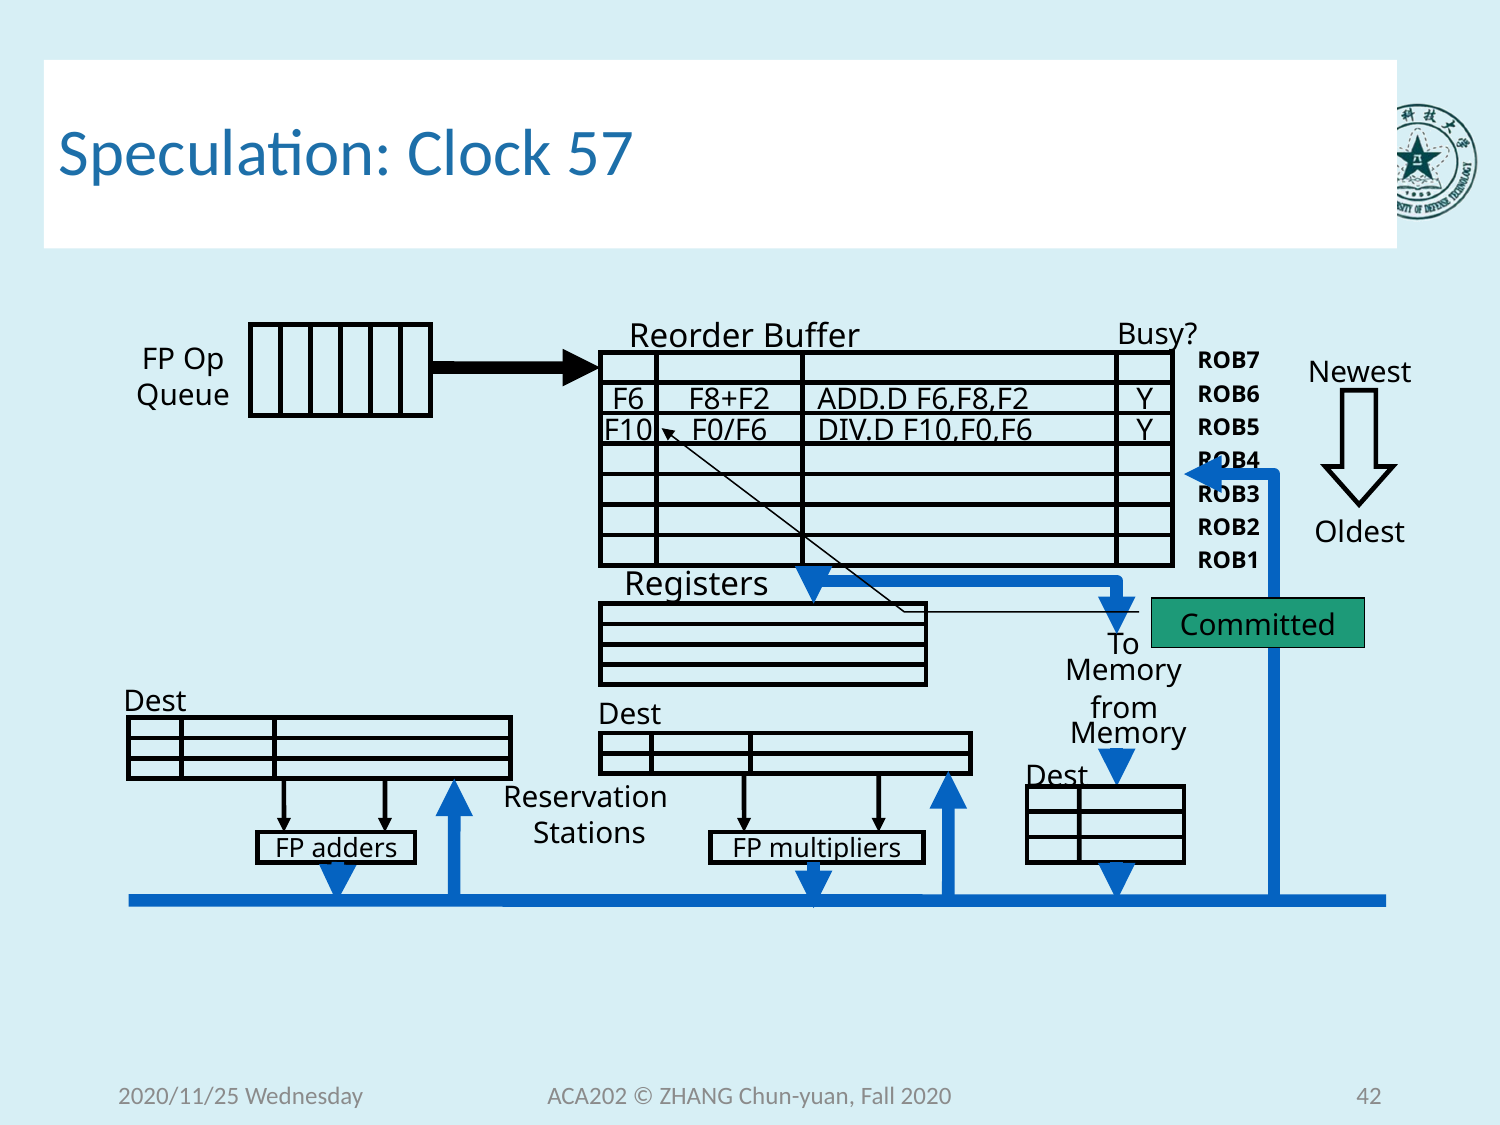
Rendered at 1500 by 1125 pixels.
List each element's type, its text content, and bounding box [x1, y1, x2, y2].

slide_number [103, 1064, 441, 1125]
picture [1397, 102, 1480, 140]
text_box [109, 306, 1424, 909]
slide_number 42 [1059, 1064, 1397, 1125]
footer ACA202 © ZHANG Chun-yuan, Fall 2020 [496, 1064, 1004, 1125]
picture [1397, 141, 1480, 224]
title Speculation: Clock 57 [43, 59, 1397, 140]
title Speculation: Clock 57 [43, 141, 1397, 249]
